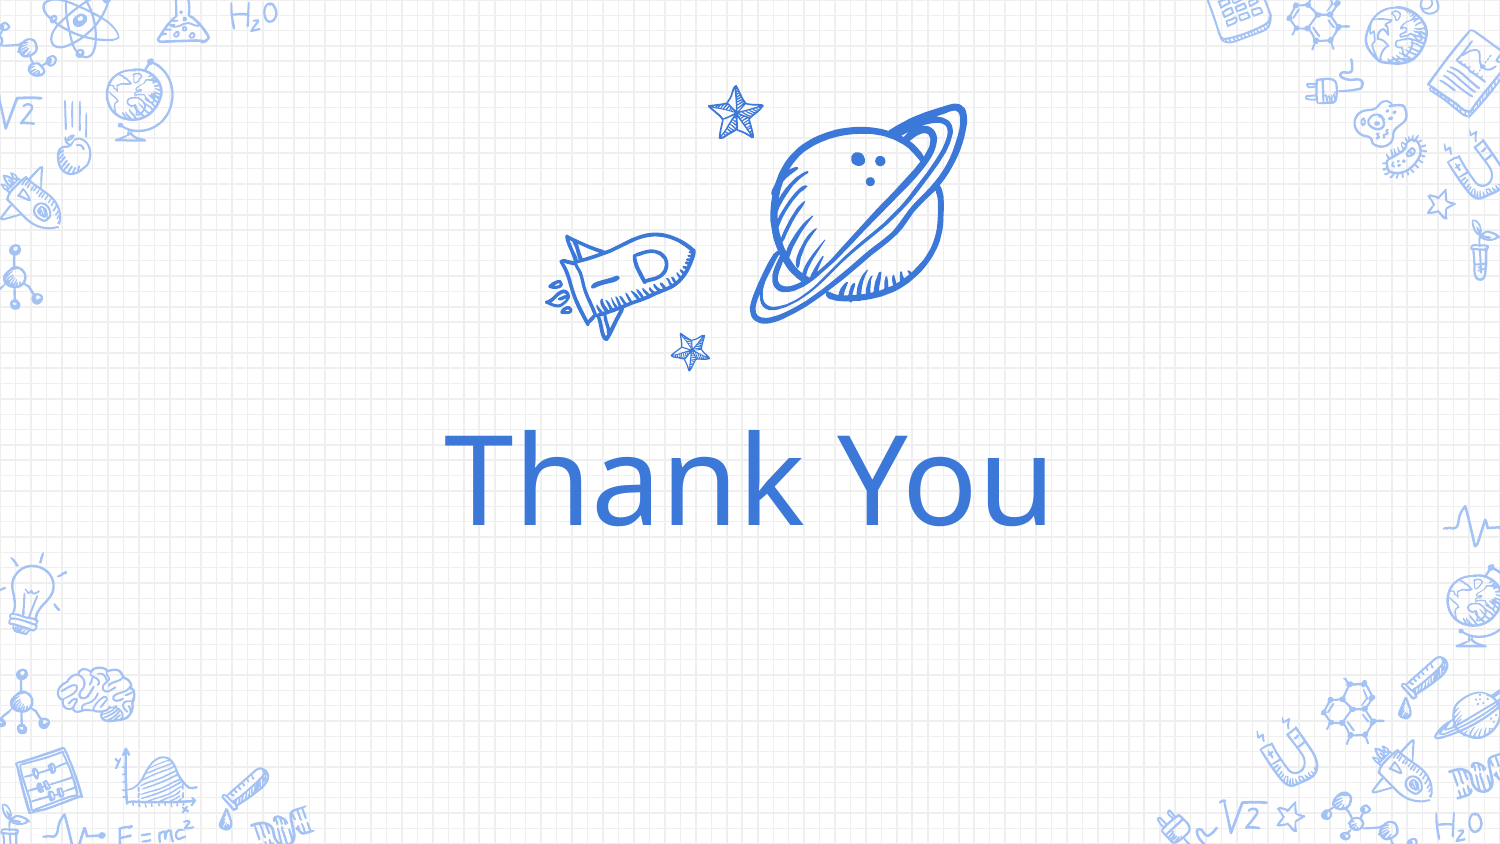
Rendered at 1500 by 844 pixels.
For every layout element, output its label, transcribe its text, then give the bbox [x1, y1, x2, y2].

text_box [545, 232, 696, 341]
title Thank You [112, 375, 1388, 566]
text_box [708, 85, 764, 140]
text_box [749, 103, 968, 324]
text_box [670, 332, 711, 372]
